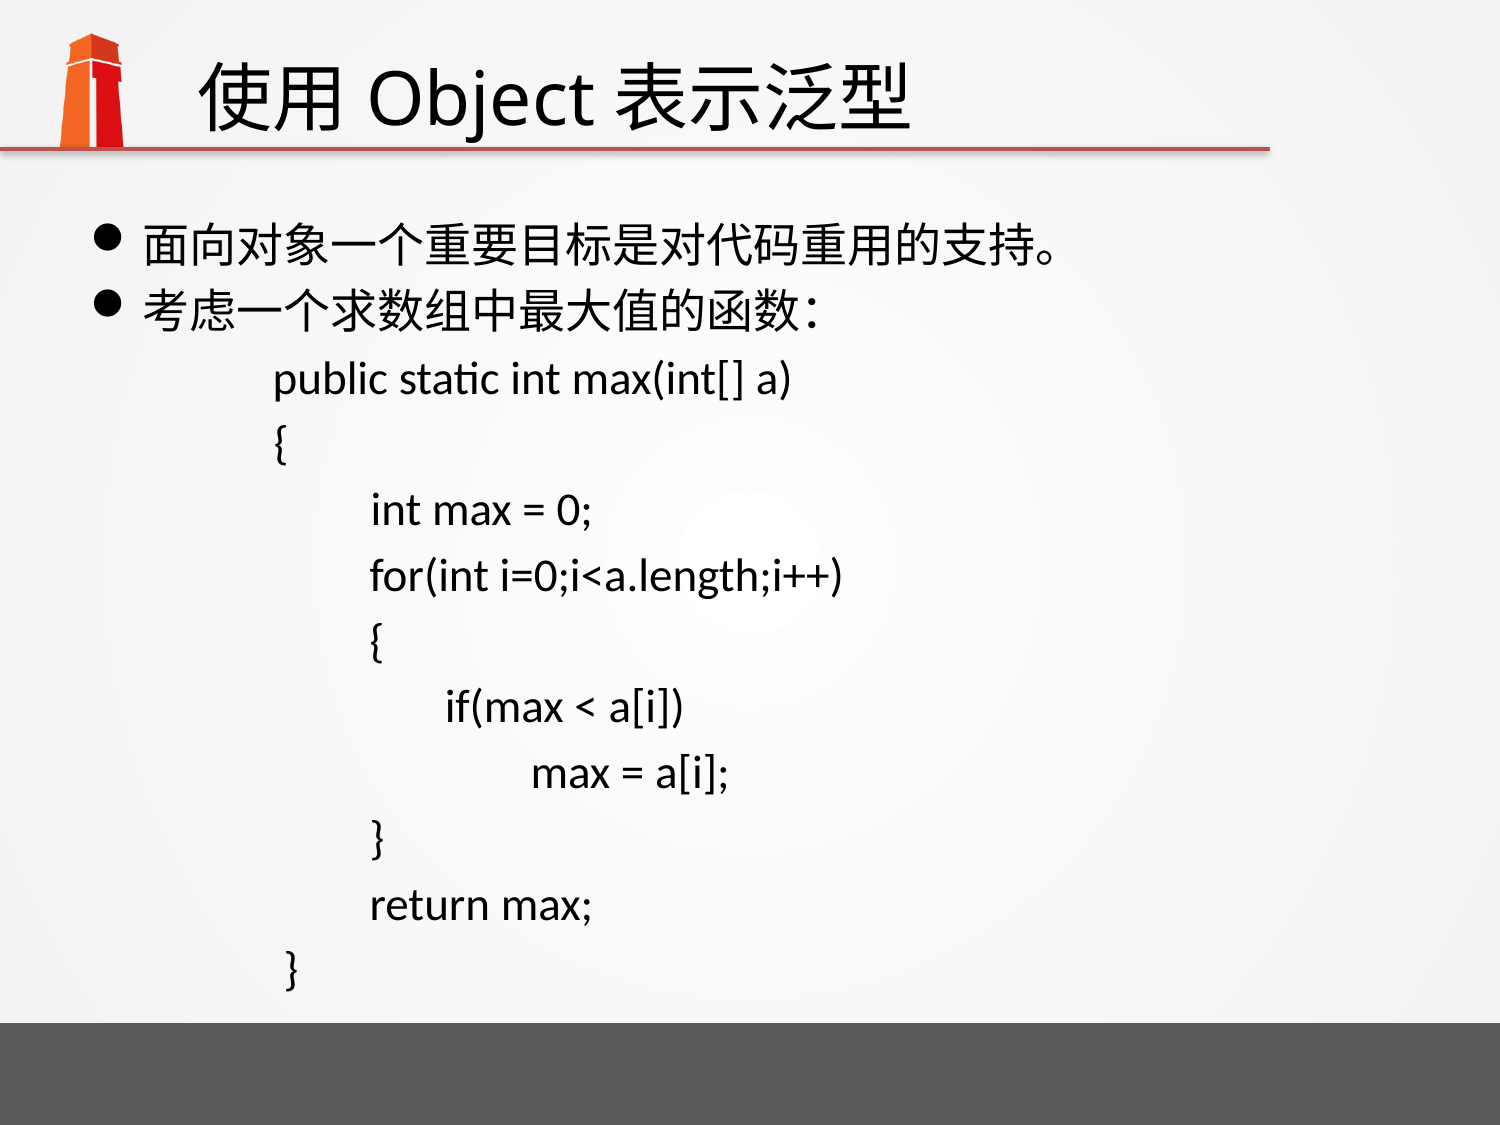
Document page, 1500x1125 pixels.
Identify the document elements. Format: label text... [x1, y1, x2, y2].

list 面向对象一个重要目标是对代码重用的支持。 考虑一个求数组中最大值的函数： public static int max(int[] a) { int max = 0; for(int i=0;i<a.length;i++) { if(max < a[i]) max = a[i]; } return max; } [75, 208, 1425, 1005]
title 使用Object表示泛型 [183, 42, 1270, 149]
picture [16, 11, 166, 147]
